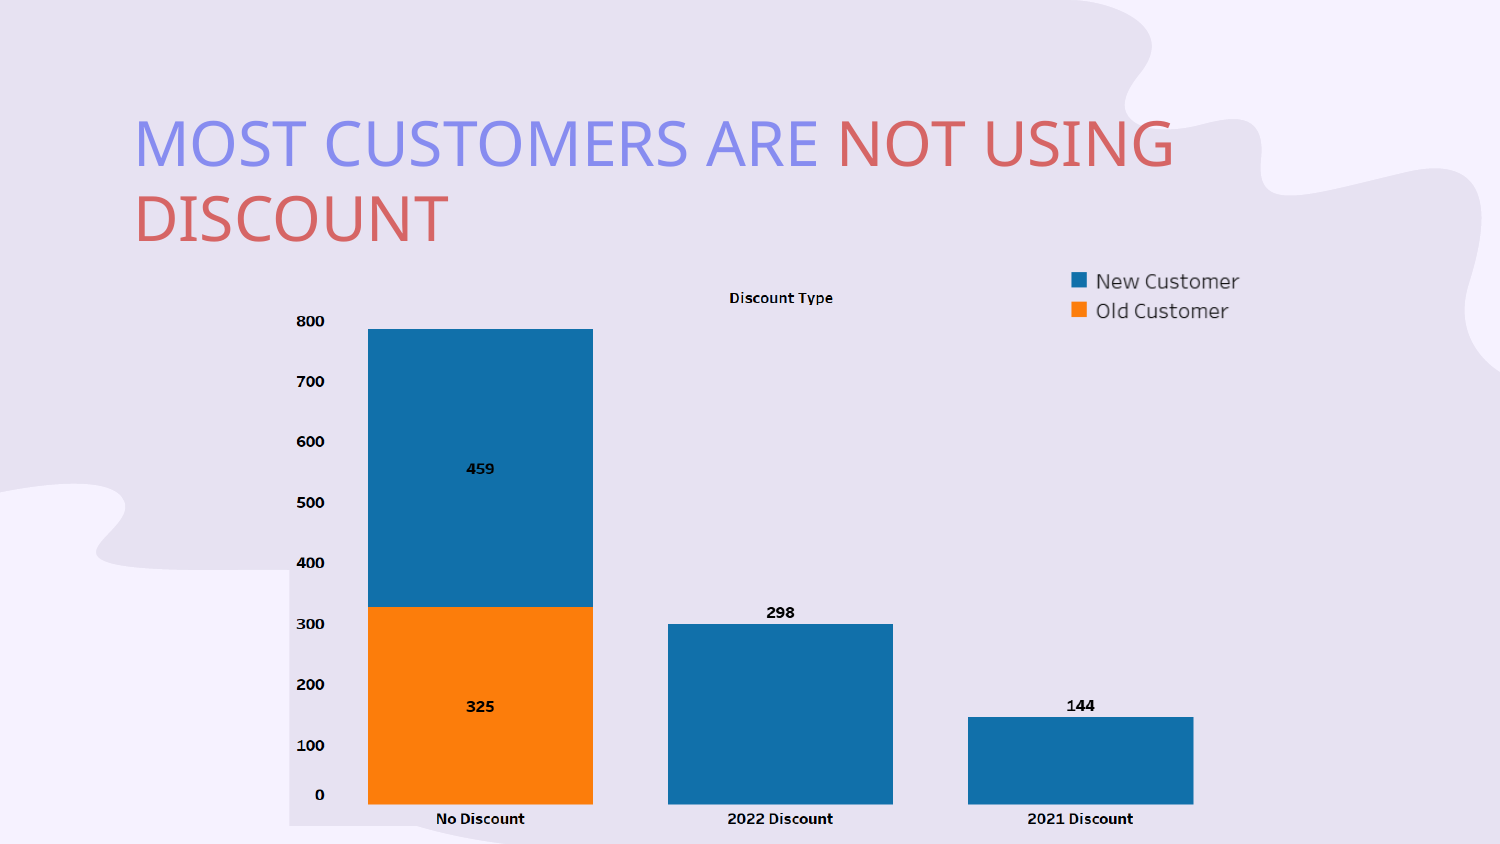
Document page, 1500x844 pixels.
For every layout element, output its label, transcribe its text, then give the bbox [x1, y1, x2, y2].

title MOST CUSTOMERS ARE NOT USING DISCOUNT [118, 88, 1382, 267]
picture [289, 266, 1265, 827]
